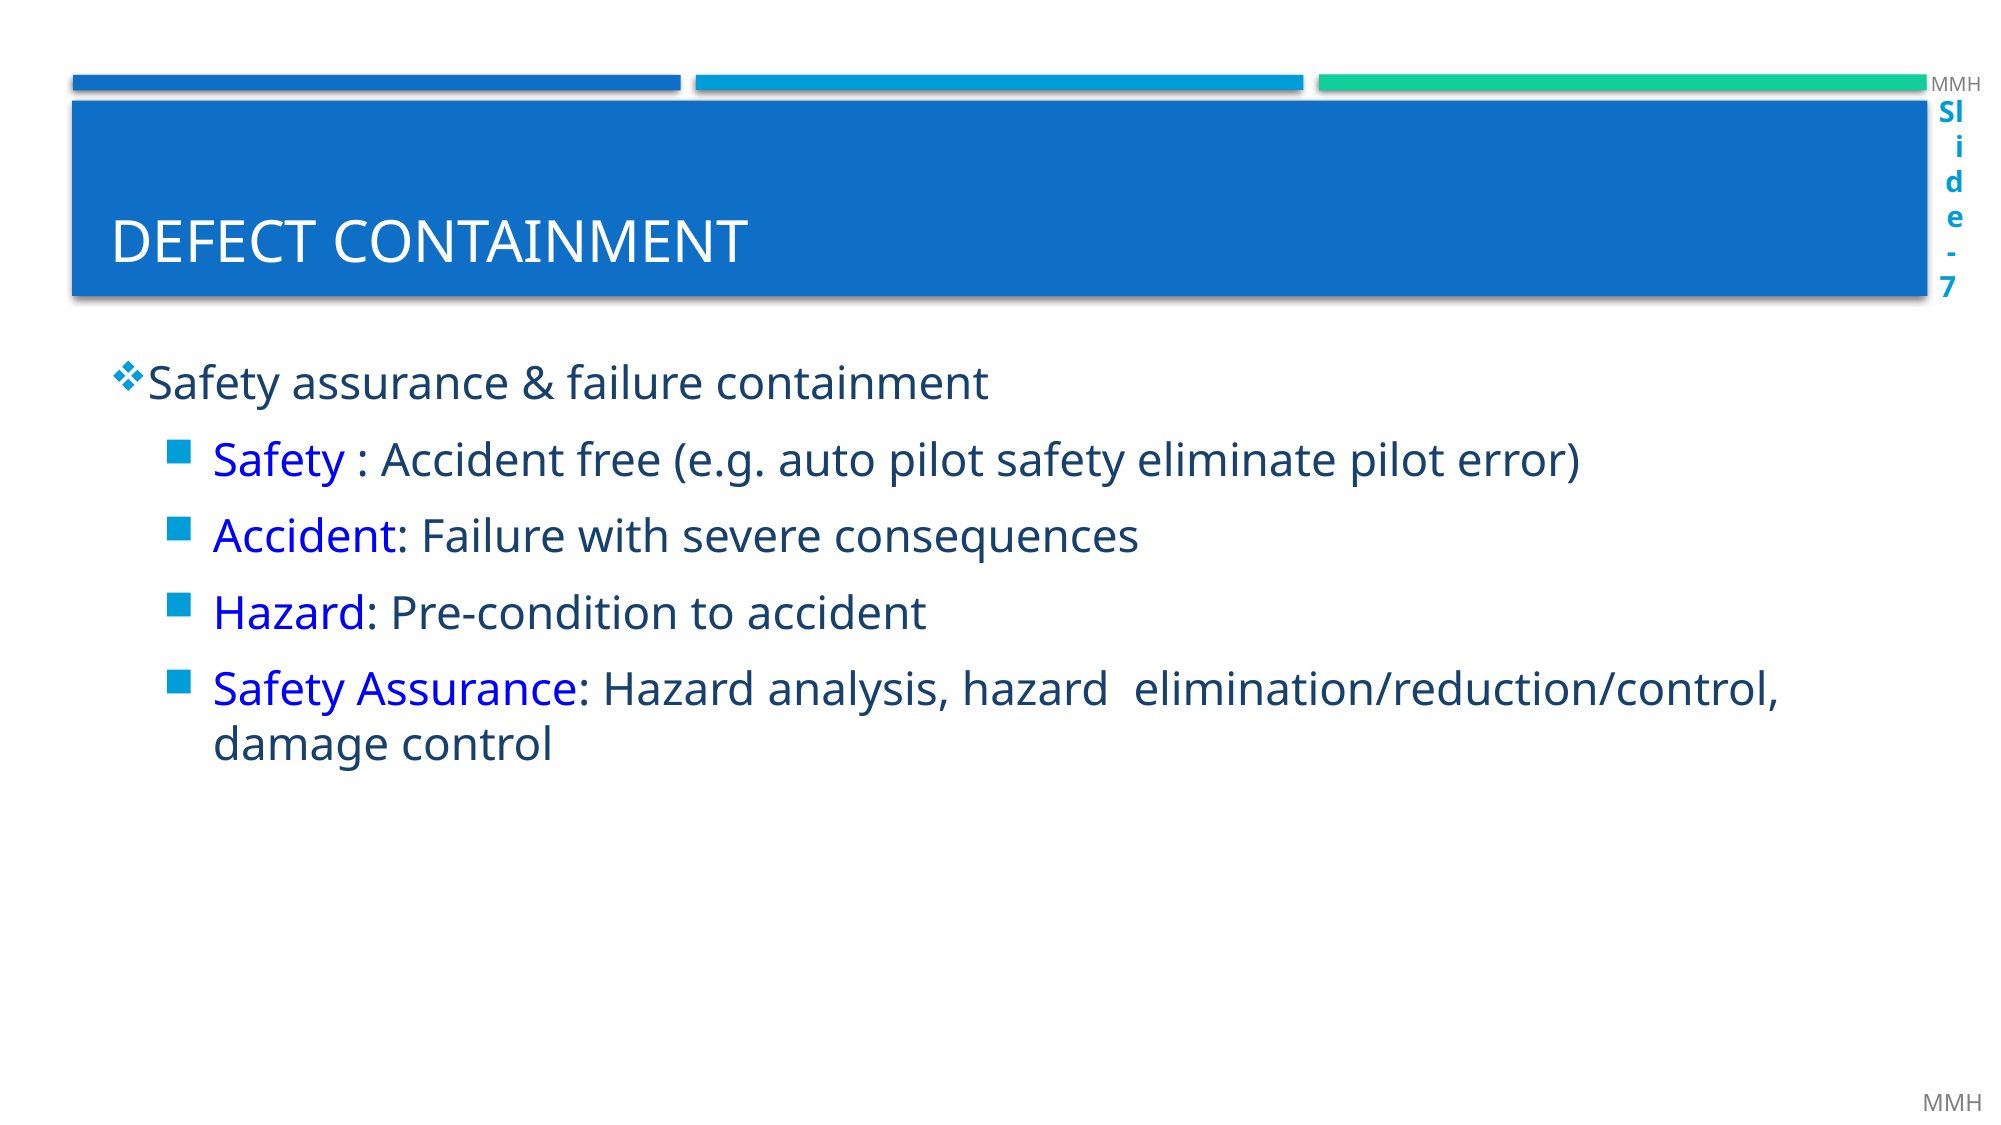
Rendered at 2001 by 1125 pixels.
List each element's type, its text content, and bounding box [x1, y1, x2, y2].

text_box Safety assurance & failure containment Safety : Accident free (e.g. auto pilot safety eliminate pilot error) Accident: Failure with severe consequences Hazard: Pre-condition to accident Safety Assurance: Hazard analysis, hazard elimination/reduction/control, damage control [94, 316, 1931, 884]
list MMH [1894, 1079, 2000, 1125]
text_box MMH [1894, 61, 2000, 107]
slide_number Slide - 7 [1930, 107, 1972, 303]
title Defect containment [95, 115, 1905, 282]
